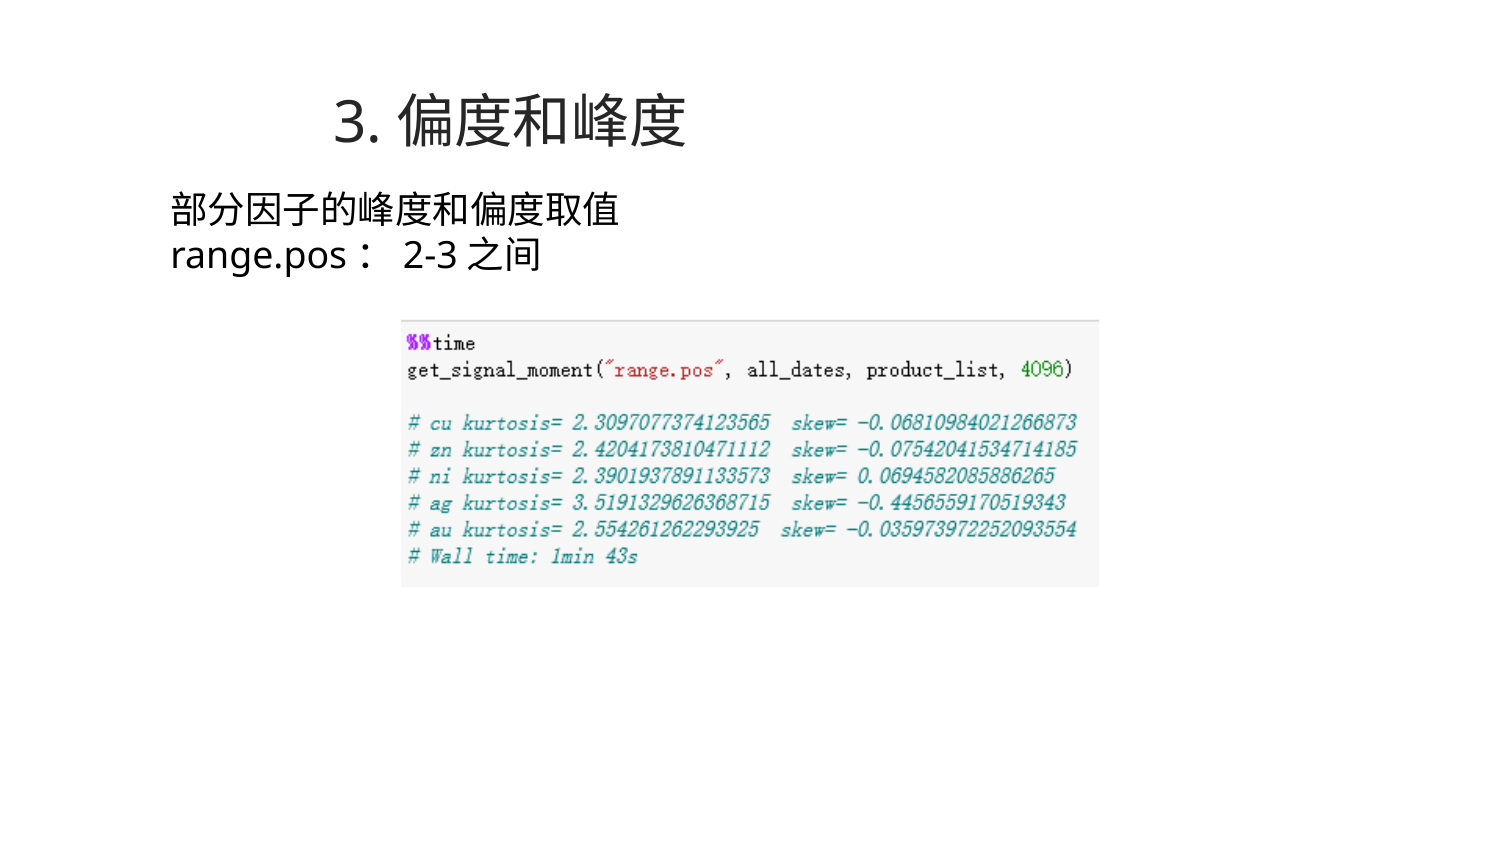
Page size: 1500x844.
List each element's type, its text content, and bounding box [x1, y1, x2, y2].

text_box 部分因子的峰度和偏度取值 range.pos：2-3之间 [155, 179, 1332, 284]
picture [401, 313, 1099, 587]
title 3.偏度和峰度 [319, 76, 1416, 180]
